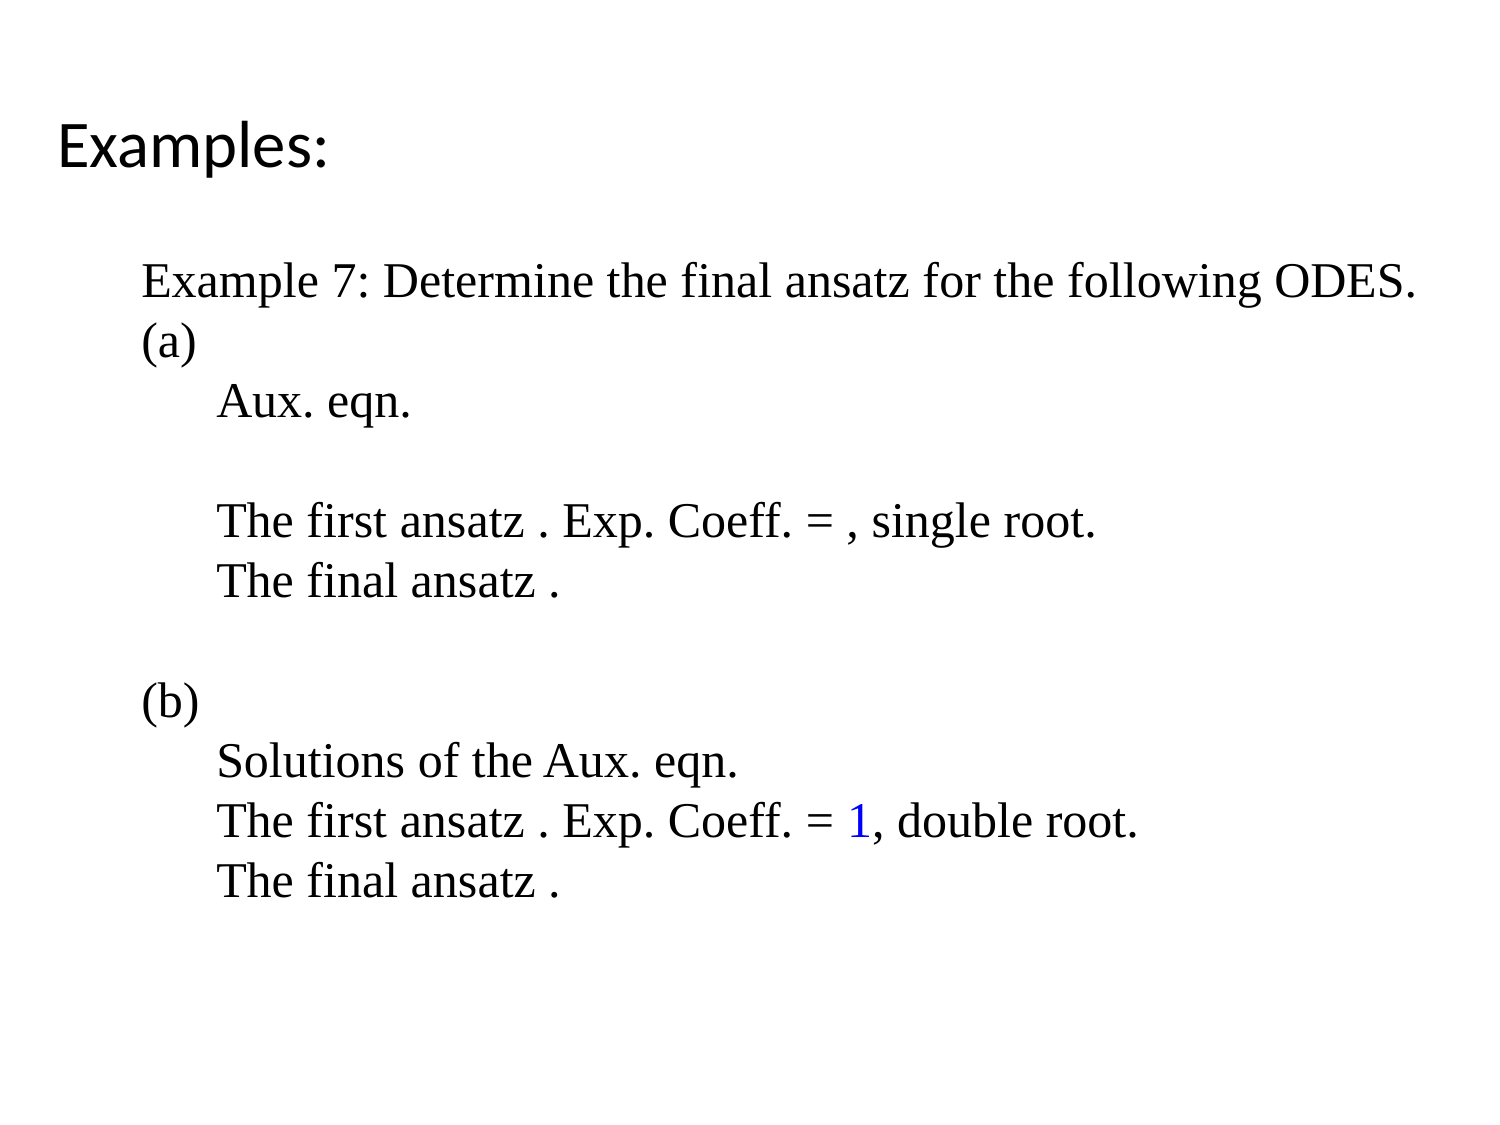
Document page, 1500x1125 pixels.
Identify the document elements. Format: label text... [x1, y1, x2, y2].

text_box Examples: [42, 93, 1404, 188]
